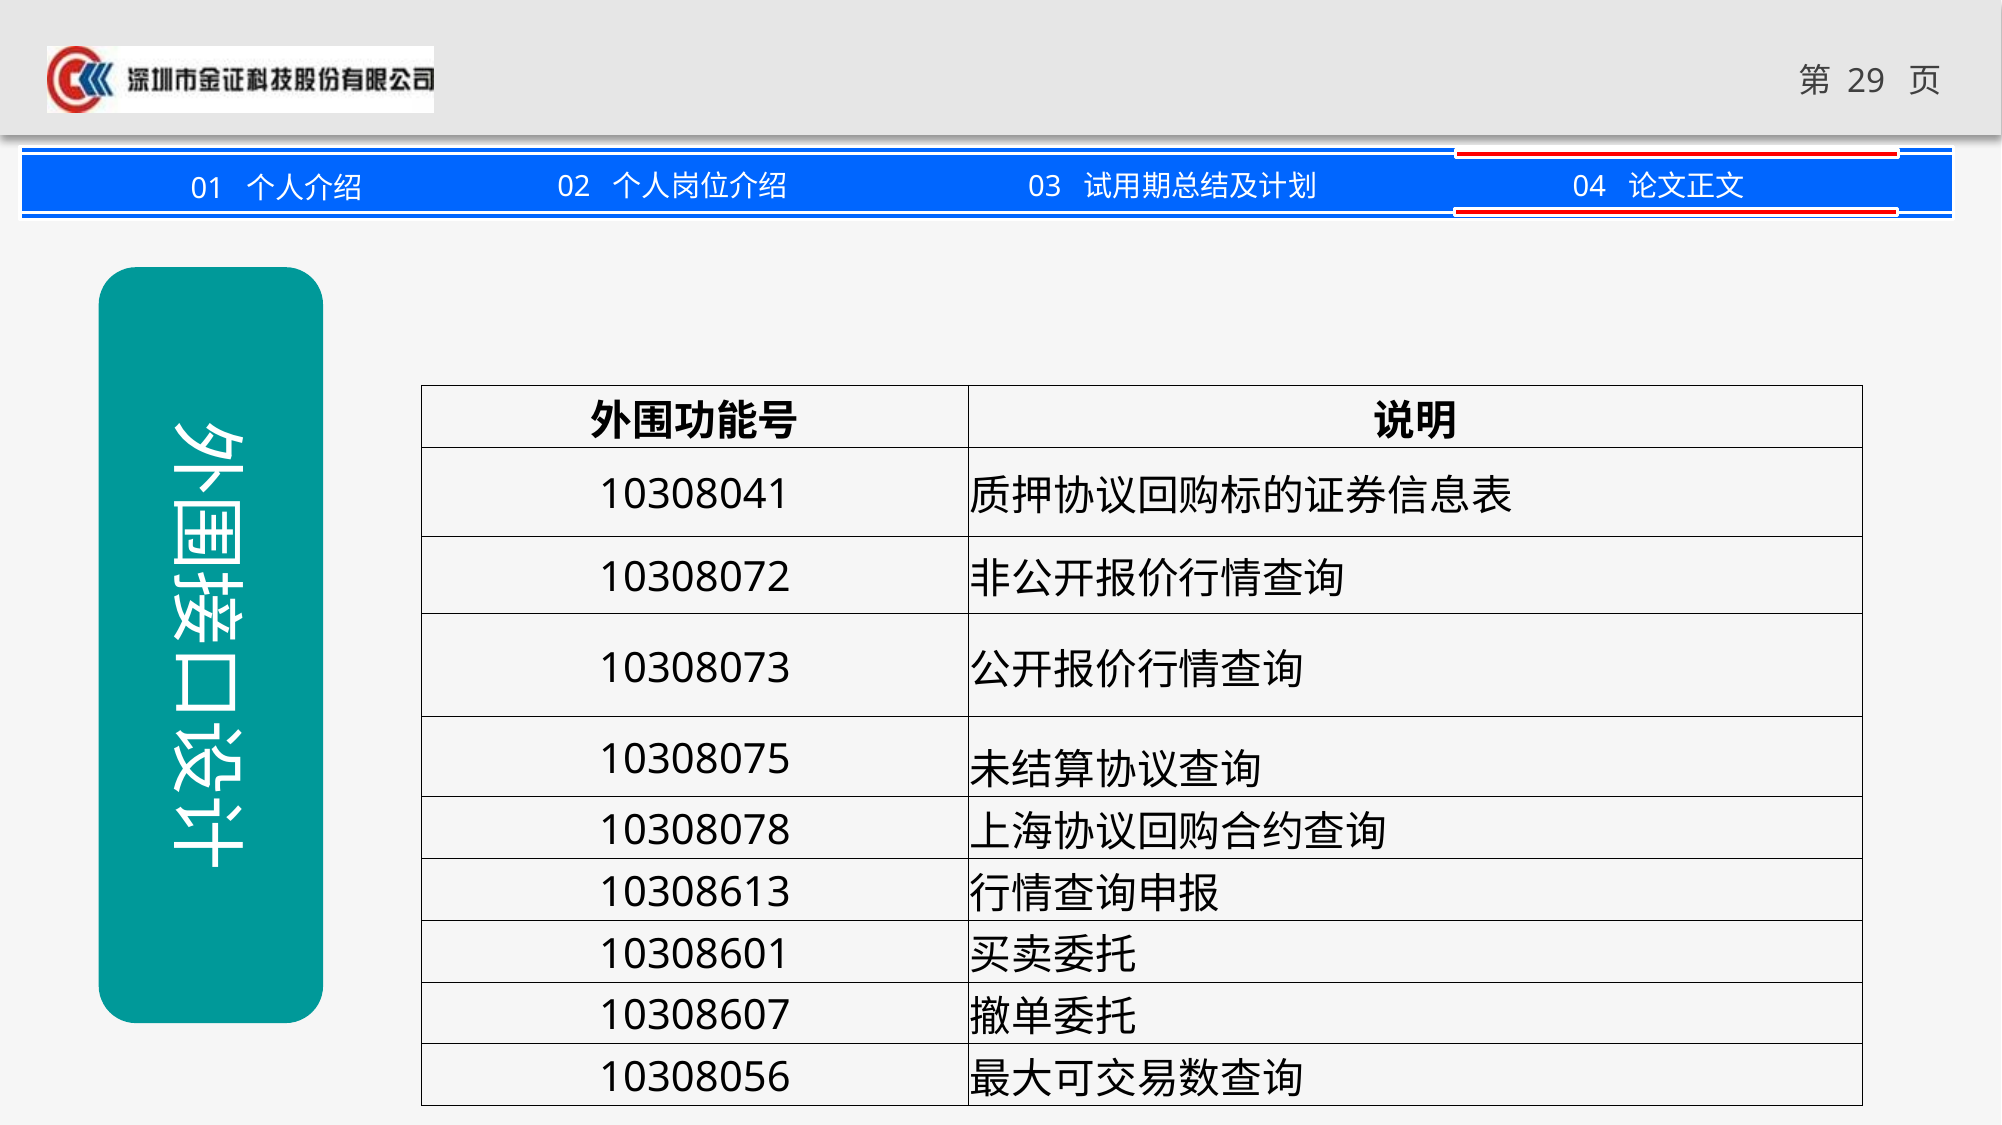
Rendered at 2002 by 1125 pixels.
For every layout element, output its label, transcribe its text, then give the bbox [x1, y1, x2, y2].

table_cell 撤单委托 [969, 983, 1862, 1043]
table_cell 未结算协议查询 [969, 717, 1862, 796]
table_header 说明 [969, 386, 1862, 447]
table_cell 10308056 [422, 1044, 968, 1105]
table_cell 10308601 [422, 921, 968, 982]
picture [47, 46, 434, 113]
table_header 外围功能号 [422, 386, 968, 447]
table_cell 10308041 [422, 448, 968, 536]
table_cell 10308073 [422, 614, 968, 716]
table_cell 10308613 [422, 859, 968, 920]
table_cell 公开报价行情查询 [969, 614, 1862, 716]
text_box 外围接口设计 [96, 265, 326, 1026]
table_cell 非公开报价行情查询 [969, 537, 1862, 613]
table_cell 质押协议回购标的证券信息表 [969, 448, 1862, 536]
text_box [1453, 206, 1900, 218]
text_box [1454, 148, 1901, 160]
table_cell 买卖委托 [969, 921, 1862, 982]
table_cell 10308607 [422, 983, 968, 1043]
table_cell 行情查询申报 [969, 859, 1862, 920]
table_cell 最大可交易数查询 [969, 1044, 1862, 1105]
table_cell 10308072 [422, 537, 968, 613]
table_cell 上海协议回购合约查询 [969, 797, 1862, 858]
table_cell 10308078 [422, 797, 968, 858]
table_cell 10308075 [422, 717, 968, 796]
